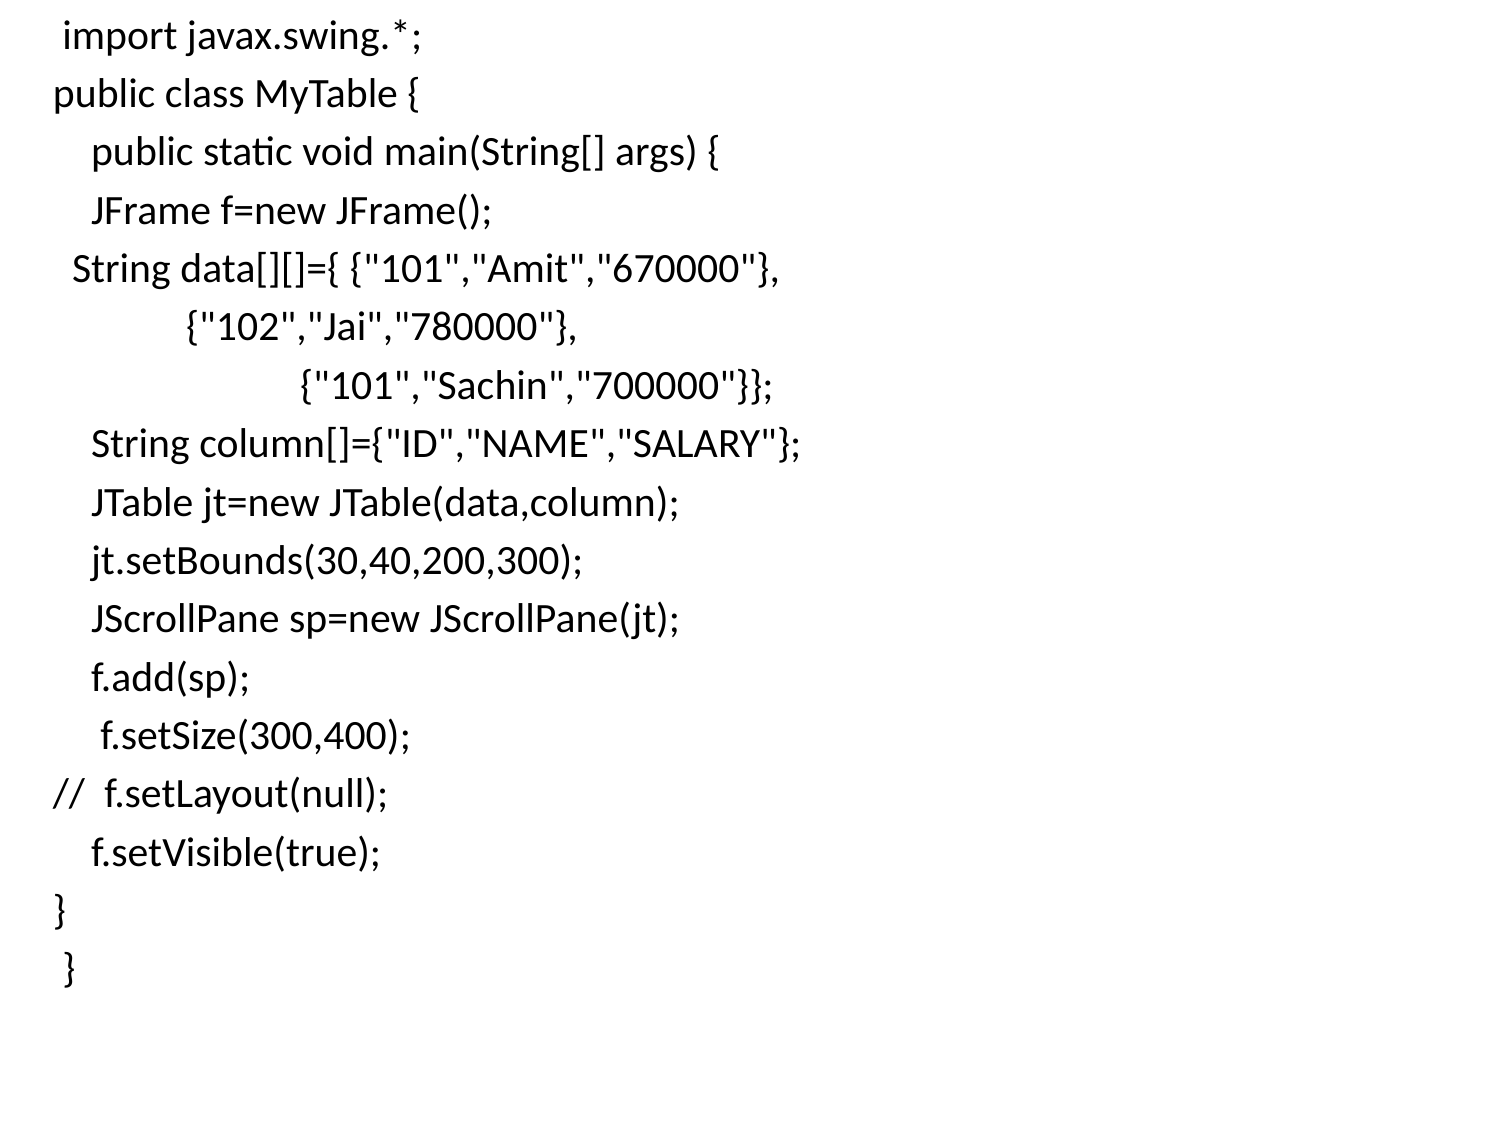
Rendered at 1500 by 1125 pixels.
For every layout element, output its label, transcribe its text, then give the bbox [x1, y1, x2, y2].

list import javax.swing.*; public class MyTable { public static void main(String[] args) { JFrame f=new JFrame(); String data[][]={ {"101","Amit","670000"}, {"102","Jai","780000"}, {"101","Sachin","700000"}}; String column[]={"ID","NAME","SALARY"}; JTable jt=new JTable(data,column); jt.setBounds(30,40,200,300); JScrollPane sp=new JScrollPane(jt); f.add(sp); f.setSize(300,400); // f.setLayout(null); f.setVisible(true); } } [0, 0, 1350, 743]
